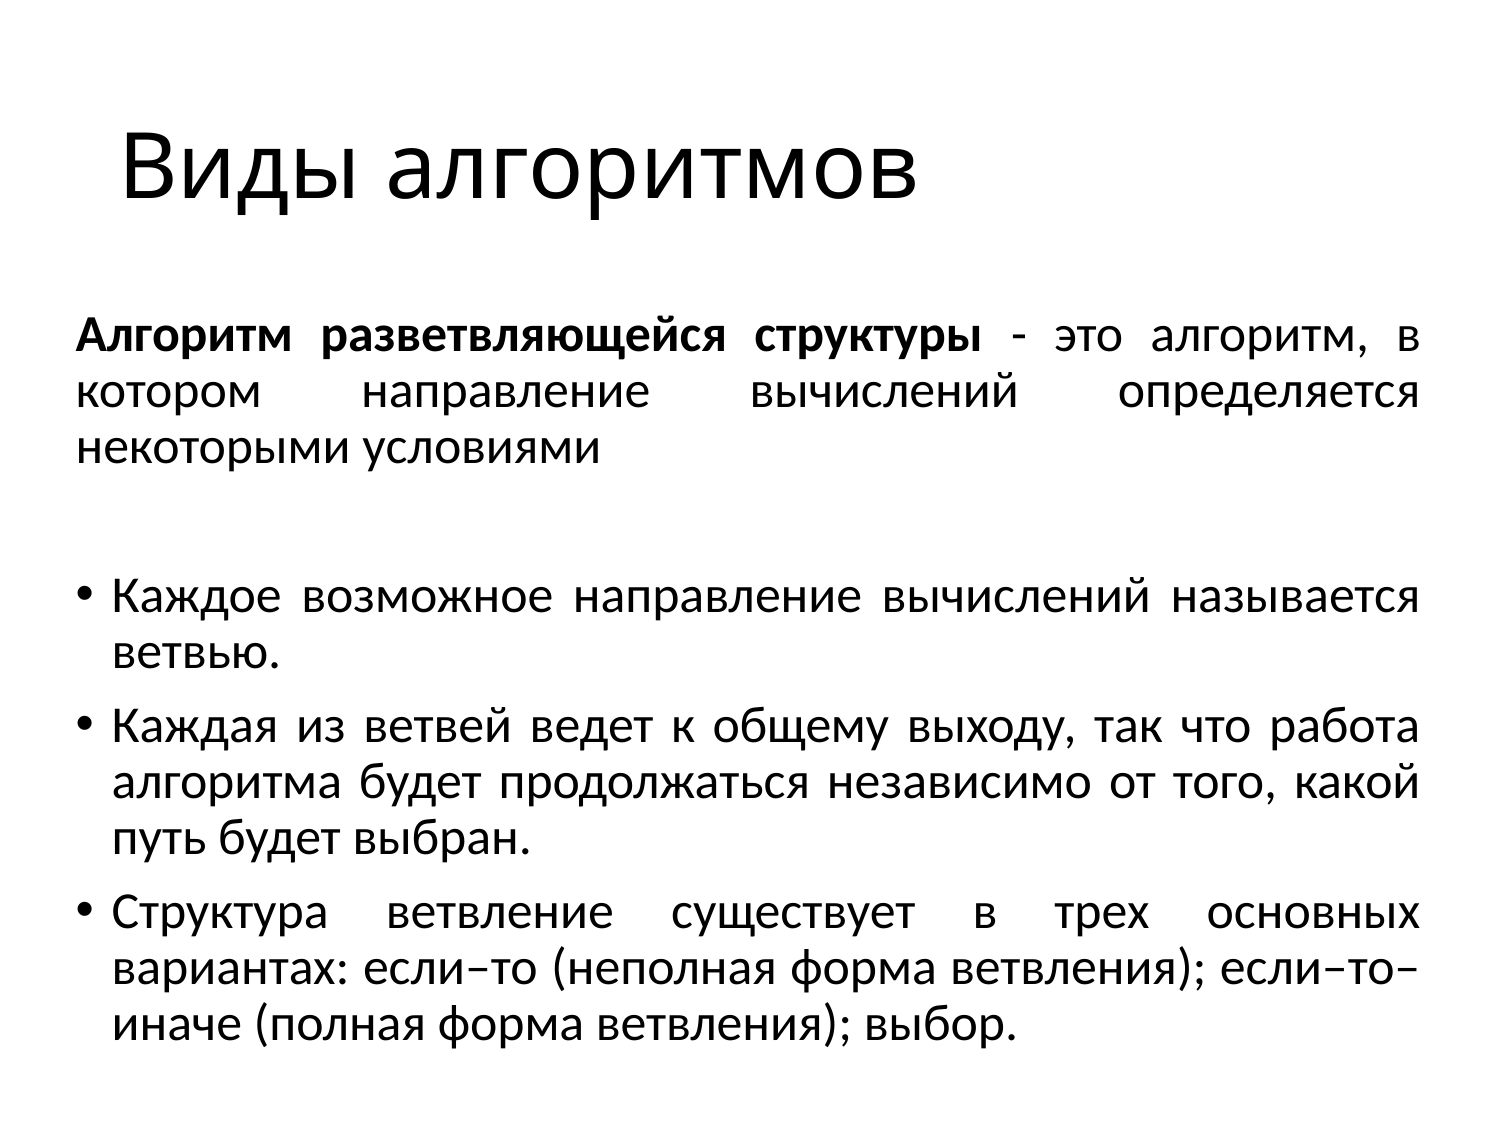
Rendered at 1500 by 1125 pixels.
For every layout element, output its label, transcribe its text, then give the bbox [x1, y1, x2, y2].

list Алгоритм разветвляющейся структуры - это алгоритм, в котором направление вычислений определяется некоторыми условиями Каждое возможное направление вычислений называется ветвью. Каждая из ветвей ведет к общему выходу, так что работа алгоритма будет продолжаться независимо от того, какой путь будет выбран. Структура ветвление существует в трех основных вариантах: если–то (неполная форма ветвления); если–то–иначе (полная форма ветвления); выбор. [60, 299, 1437, 1066]
title Виды алгоритмов [103, 59, 1397, 278]
